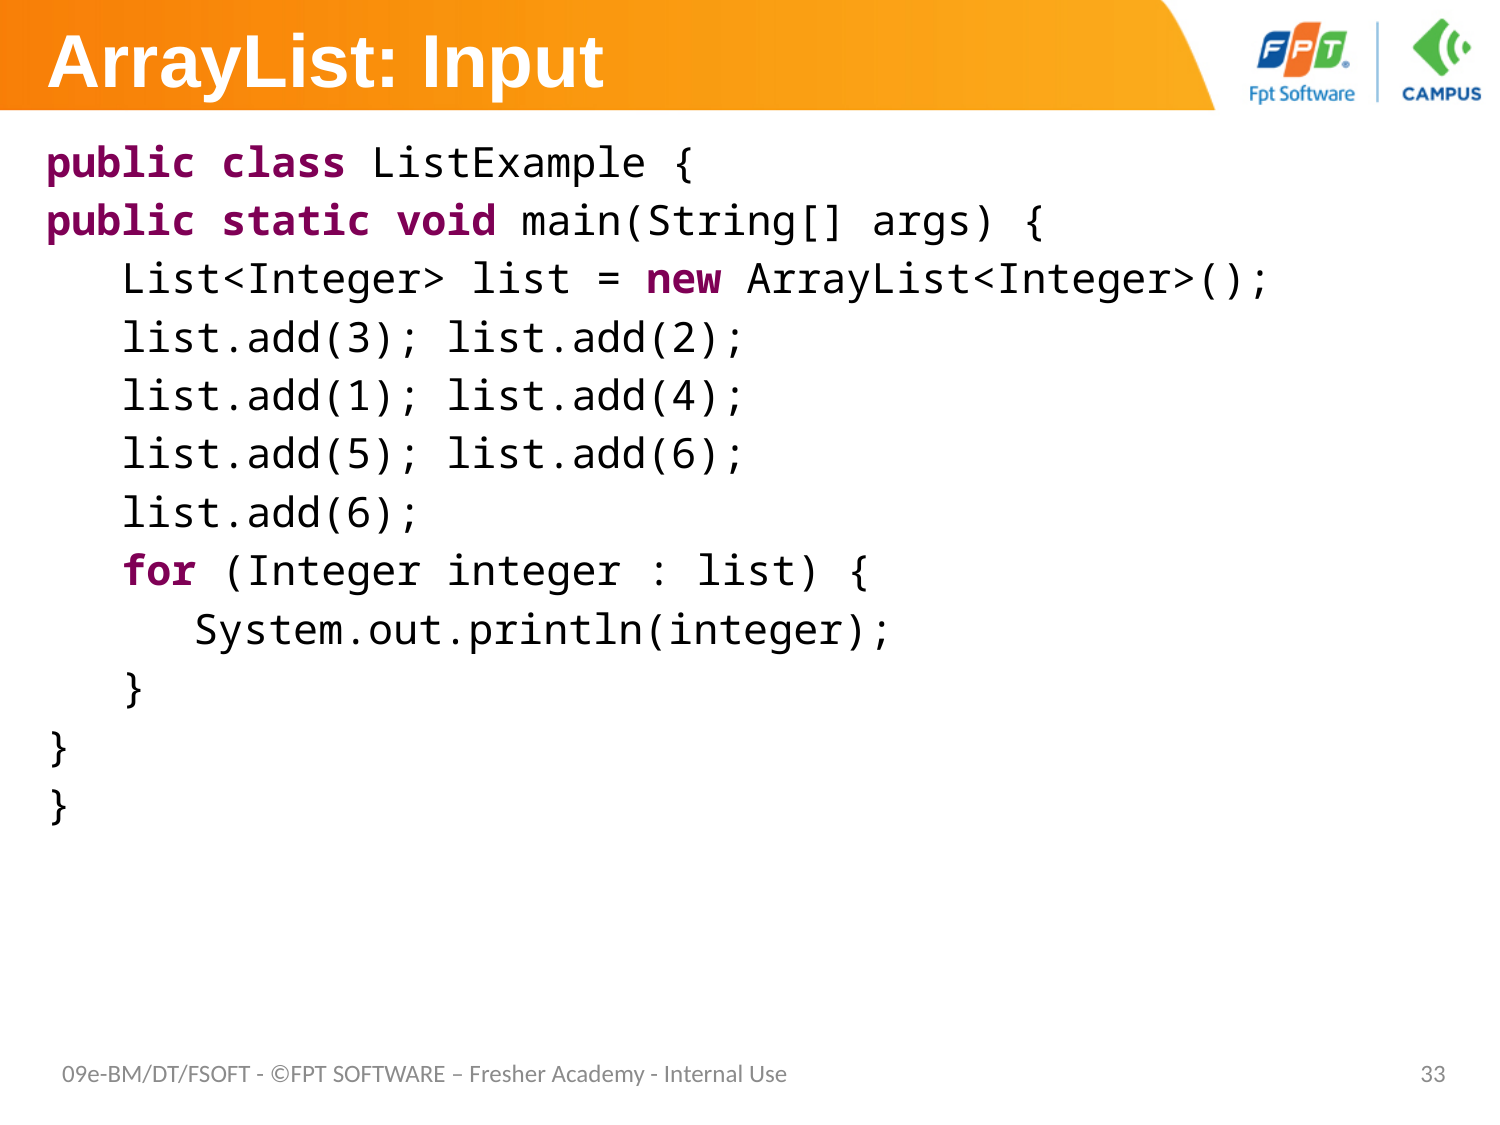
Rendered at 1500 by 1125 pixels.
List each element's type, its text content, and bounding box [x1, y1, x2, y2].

list public class ListExample { public static void main(String[] args) { List<Integer> list = new ArrayList<Integer>(); list.add(3); list.add(2); list.add(1); list.add(4); list.add(5); list.add(6); list.add(6); for (Integer integer : list) { System.out.println(integer); } } } [31, 127, 1461, 1020]
footer 09e-BM/DT/FSOFT - ©FPT SOFTWARE – Fresher Academy - Internal Use [31, 1042, 820, 1103]
picture [0, 0, 1500, 1125]
title ArrayList: Input [31, 3, 1461, 111]
slide_number 33 [1074, 1042, 1461, 1103]
